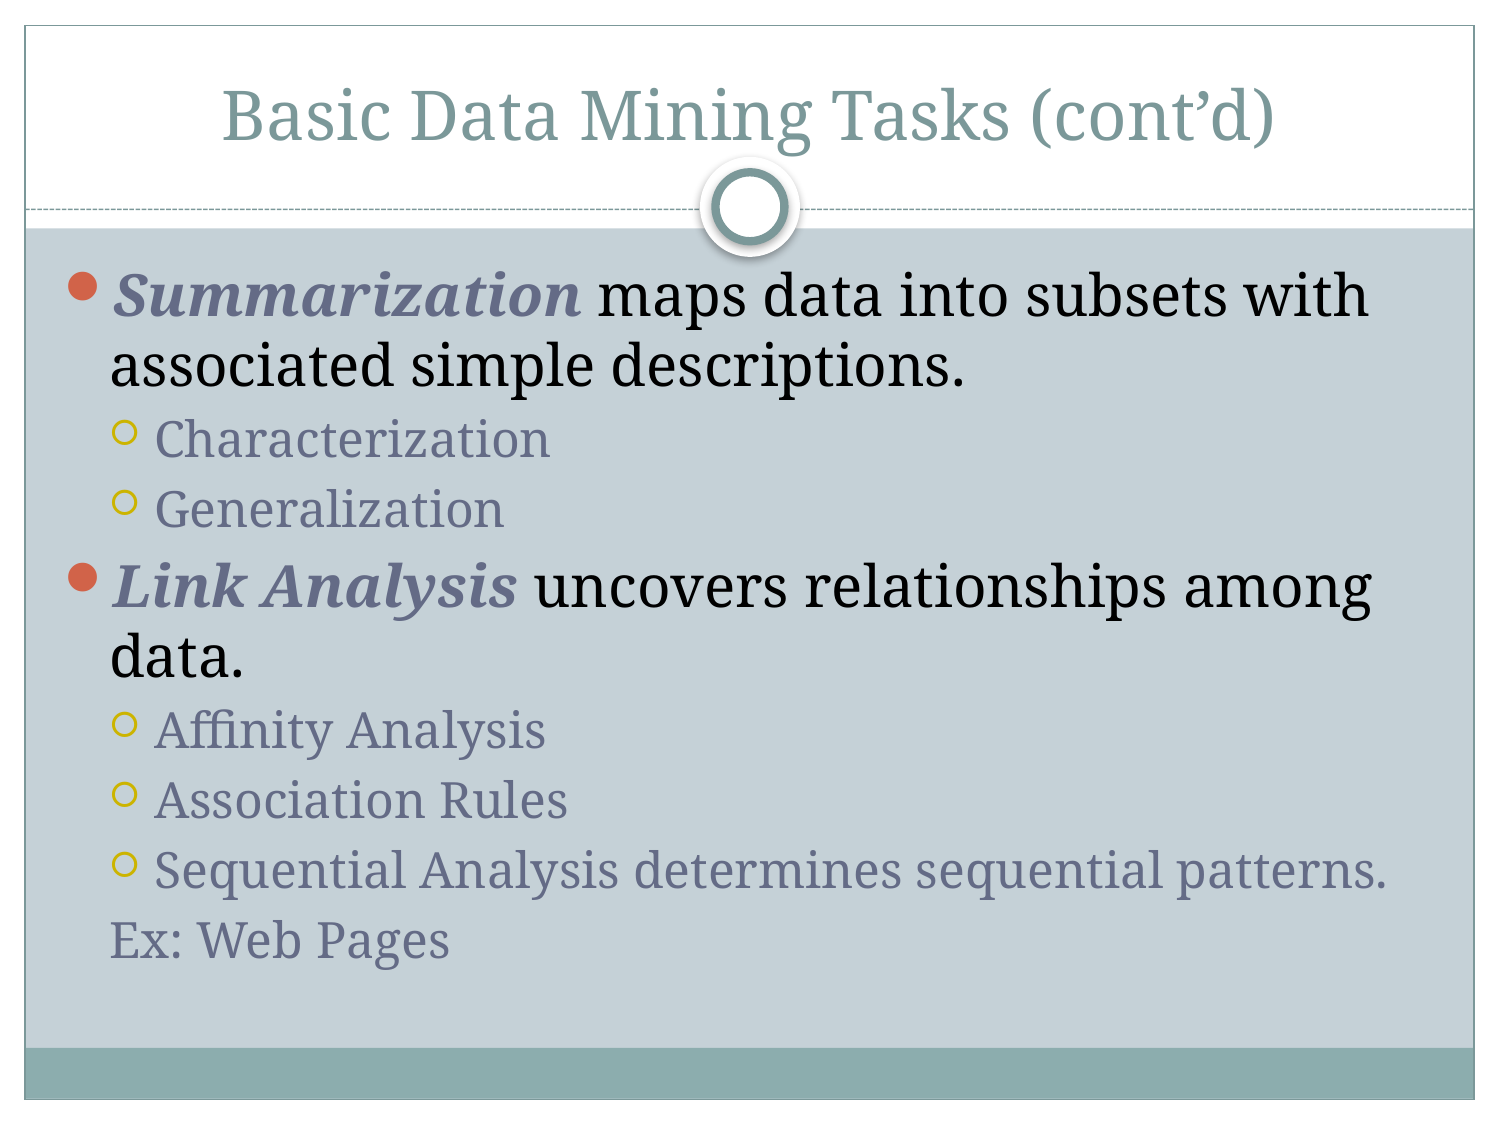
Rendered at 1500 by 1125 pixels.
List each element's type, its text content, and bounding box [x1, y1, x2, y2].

list Summarization maps data into subsets with associated simple descriptions. Characterization Generalization Link Analysis uncovers relationships among data. Affinity Analysis Association Rules Sequential Analysis determines sequential patterns. Ex: Web Pages [49, 250, 1445, 1001]
title Basic Data Mining Tasks (cont’d) [49, 37, 1450, 162]
